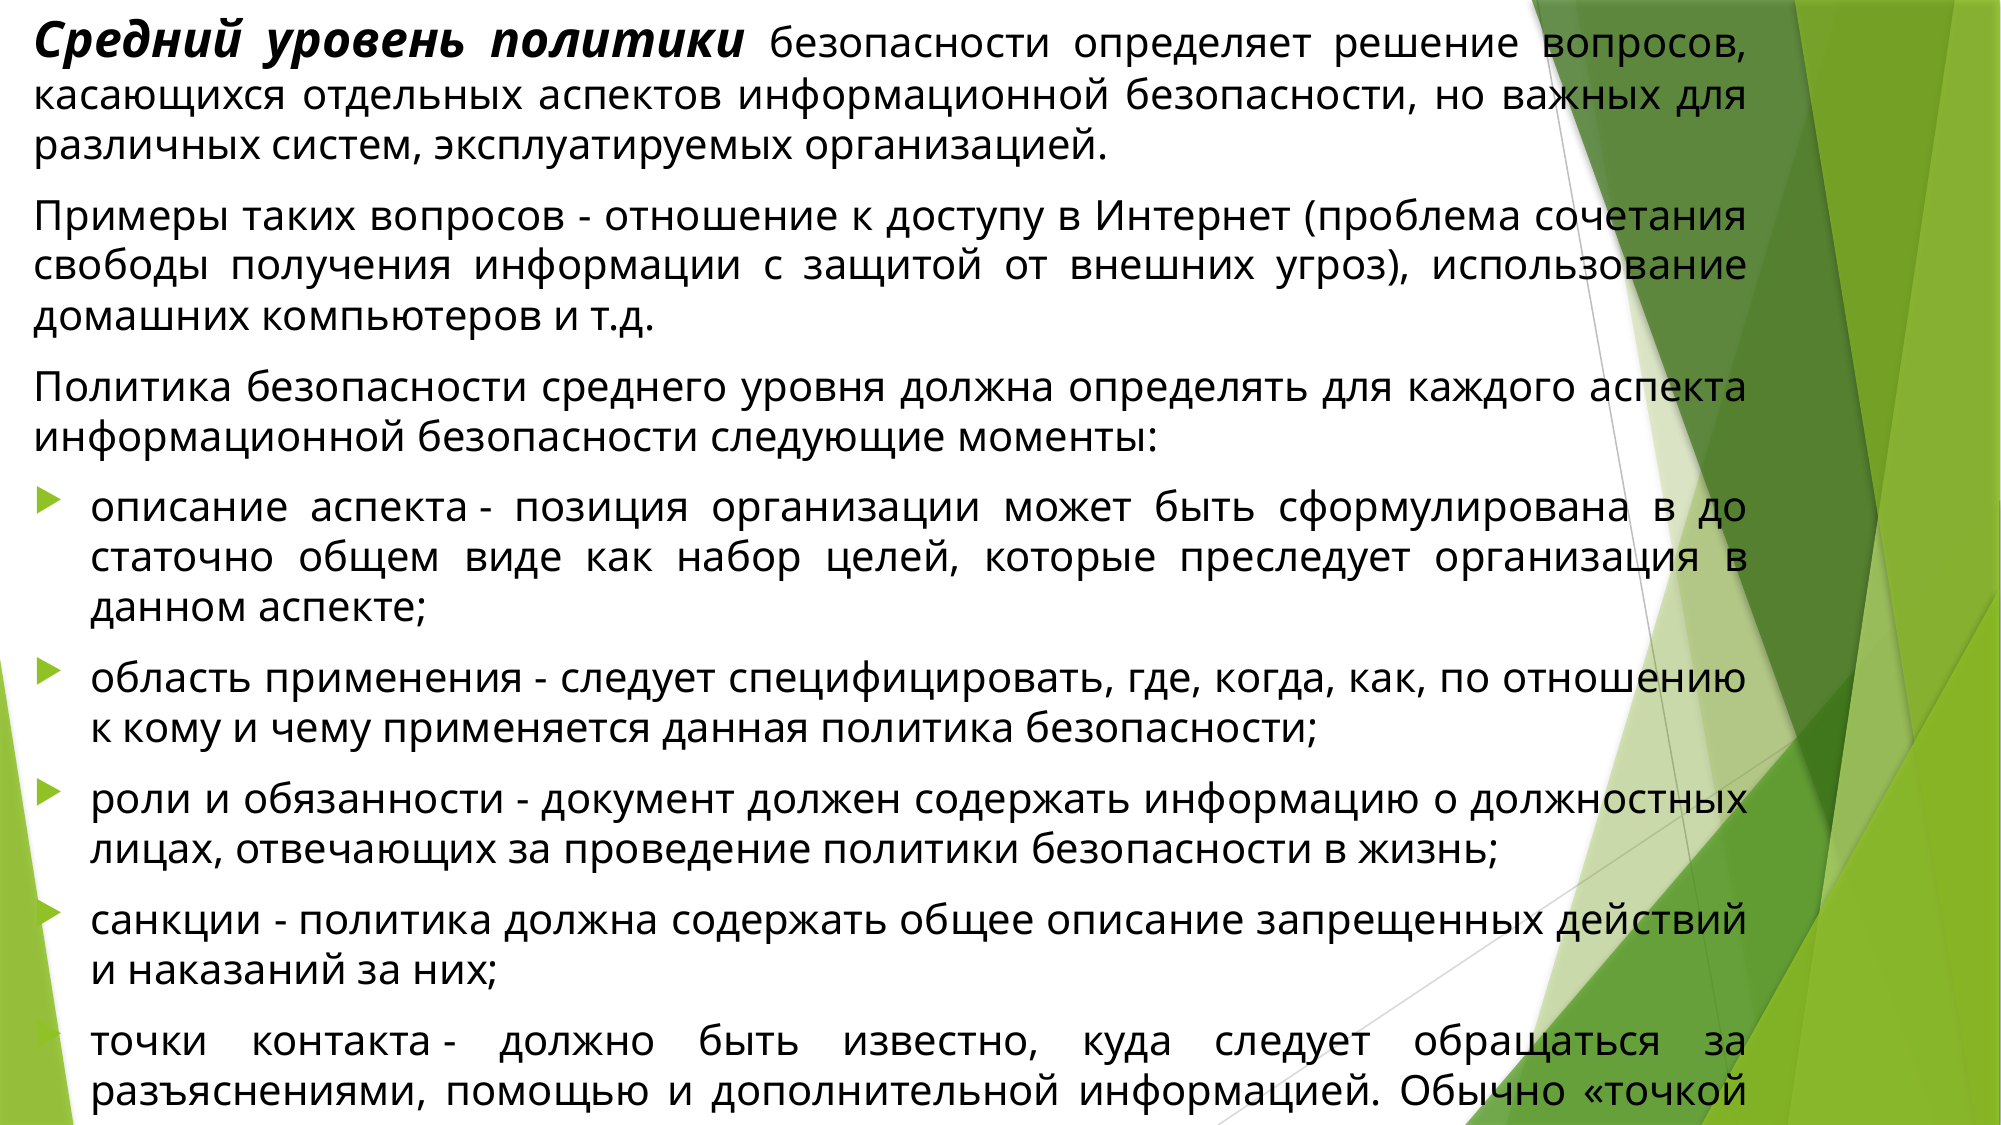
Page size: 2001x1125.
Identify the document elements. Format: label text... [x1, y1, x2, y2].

list Средний уровень политики безопасности определяет решение вопросов, касающихся отдельных аспектов информационной безопасности, но важных для различ­ных систем, эксплуатируемых организацией. Примеры таких вопросов - отношение к доступу в Интернет (проблема сочетания свободы получения информации с защитой от внешних угроз), использование домашних компьютеров и т.д. Политика безопасности среднего уровня должна определять для каждого аспекта информационной безопасности следующие моменты: описание аспекта - позиция организации может быть сформулирована в до­статочно общем виде как набор целей, которые преследует организация в данном аспекте; область применения - следует специфицировать, где, когда, как, по отношению к кому и чему применяется данная политика безопасности; роли и обязанности - документ должен содержать информацию о должностных лицах, отвечающих за проведение политики безопасности в жизнь; санкции - политика должна содержать общее описание запрещенных дей­ствий и наказаний за них; точки контакта - должно быть известно, куда следует обращаться за разъяснениями, помощью и дополнительной информацией. Обычно «точкой контакта» служит должностное лицо. [18, 0, 1764, 637]
